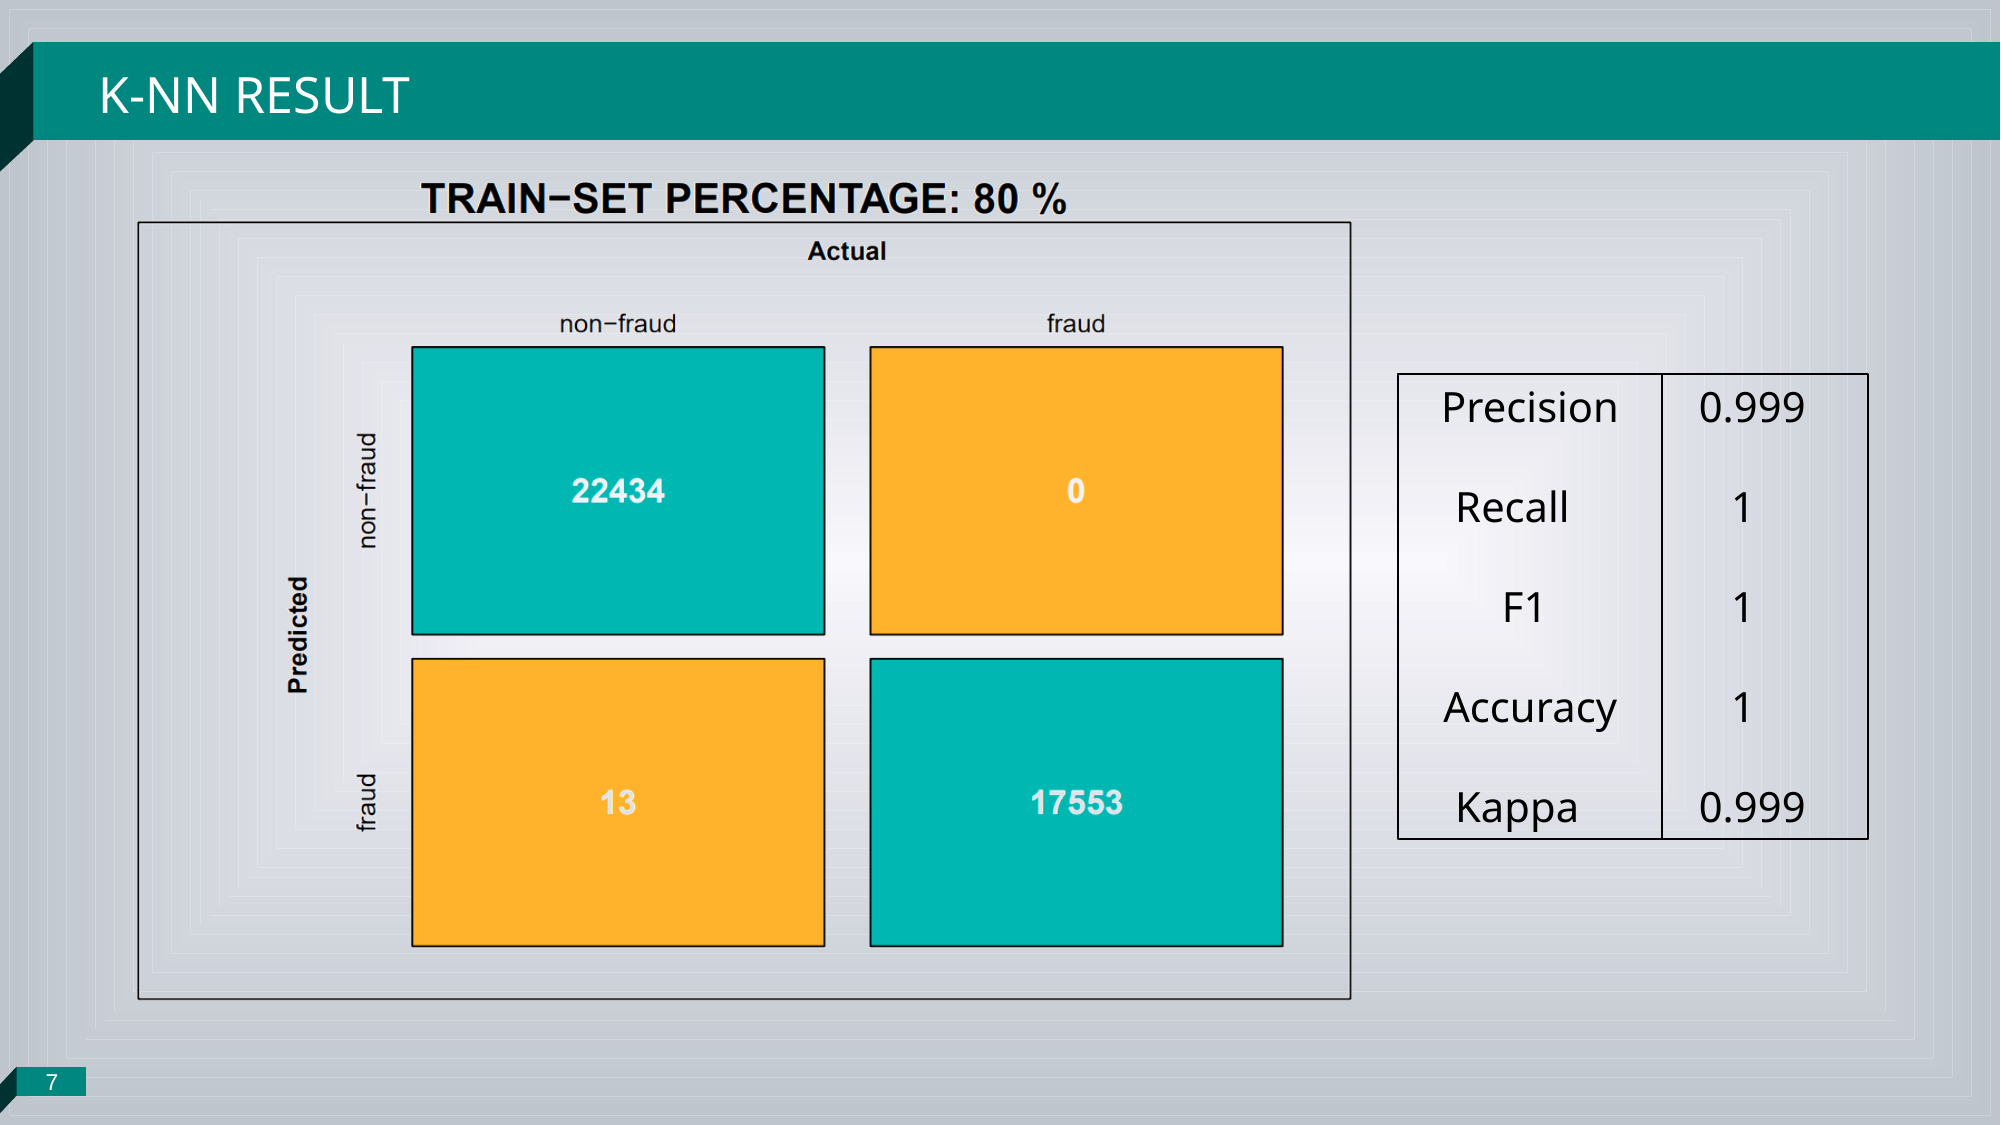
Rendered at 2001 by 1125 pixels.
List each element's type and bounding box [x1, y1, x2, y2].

picture [89, 174, 1390, 1042]
text_box [0, 41, 2000, 1117]
